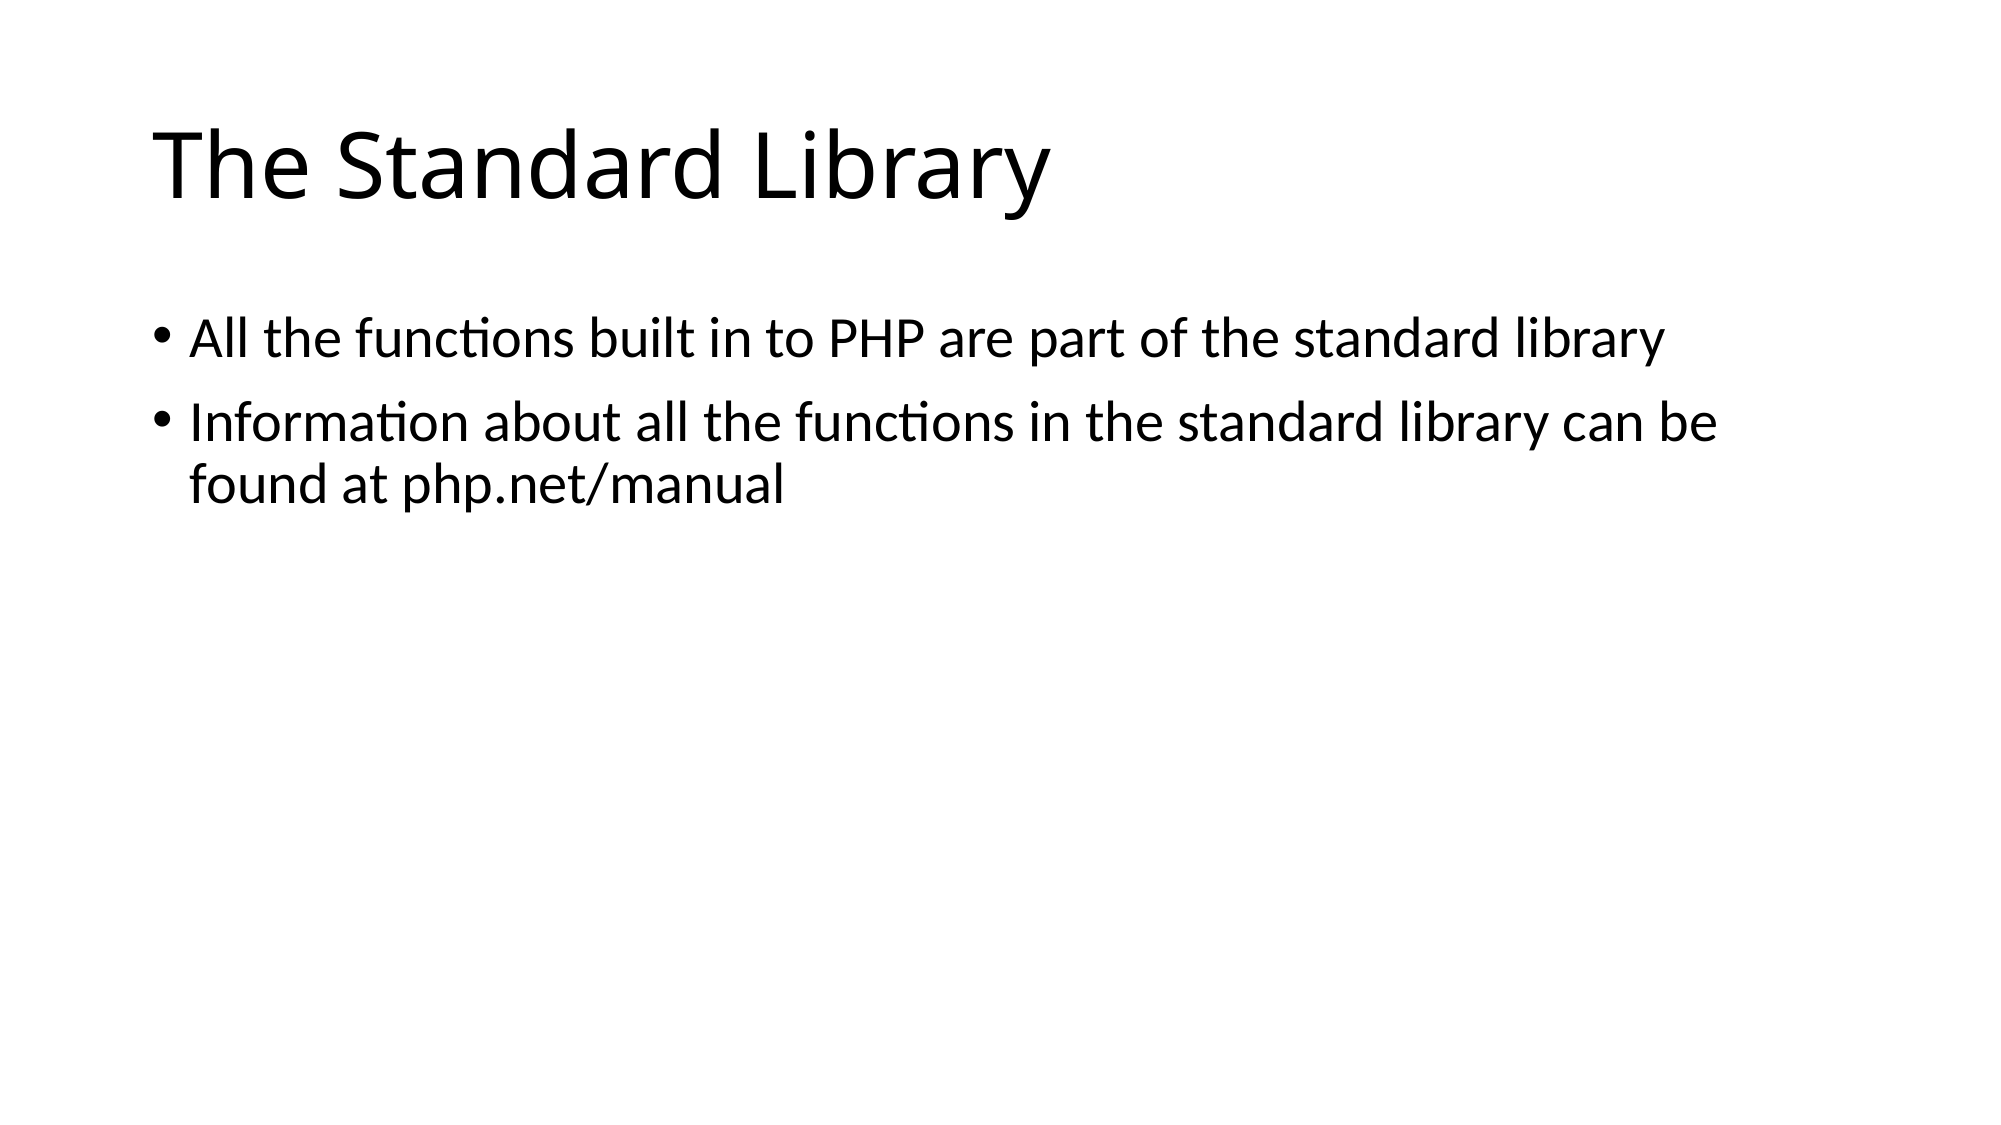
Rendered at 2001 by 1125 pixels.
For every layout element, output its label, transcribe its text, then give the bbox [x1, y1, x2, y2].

list All the functions built in to PHP are part of the standard library Information about all the functions in the standard library can be found at php.net/manual [137, 299, 1863, 1014]
title The Standard Library [137, 59, 1863, 278]
